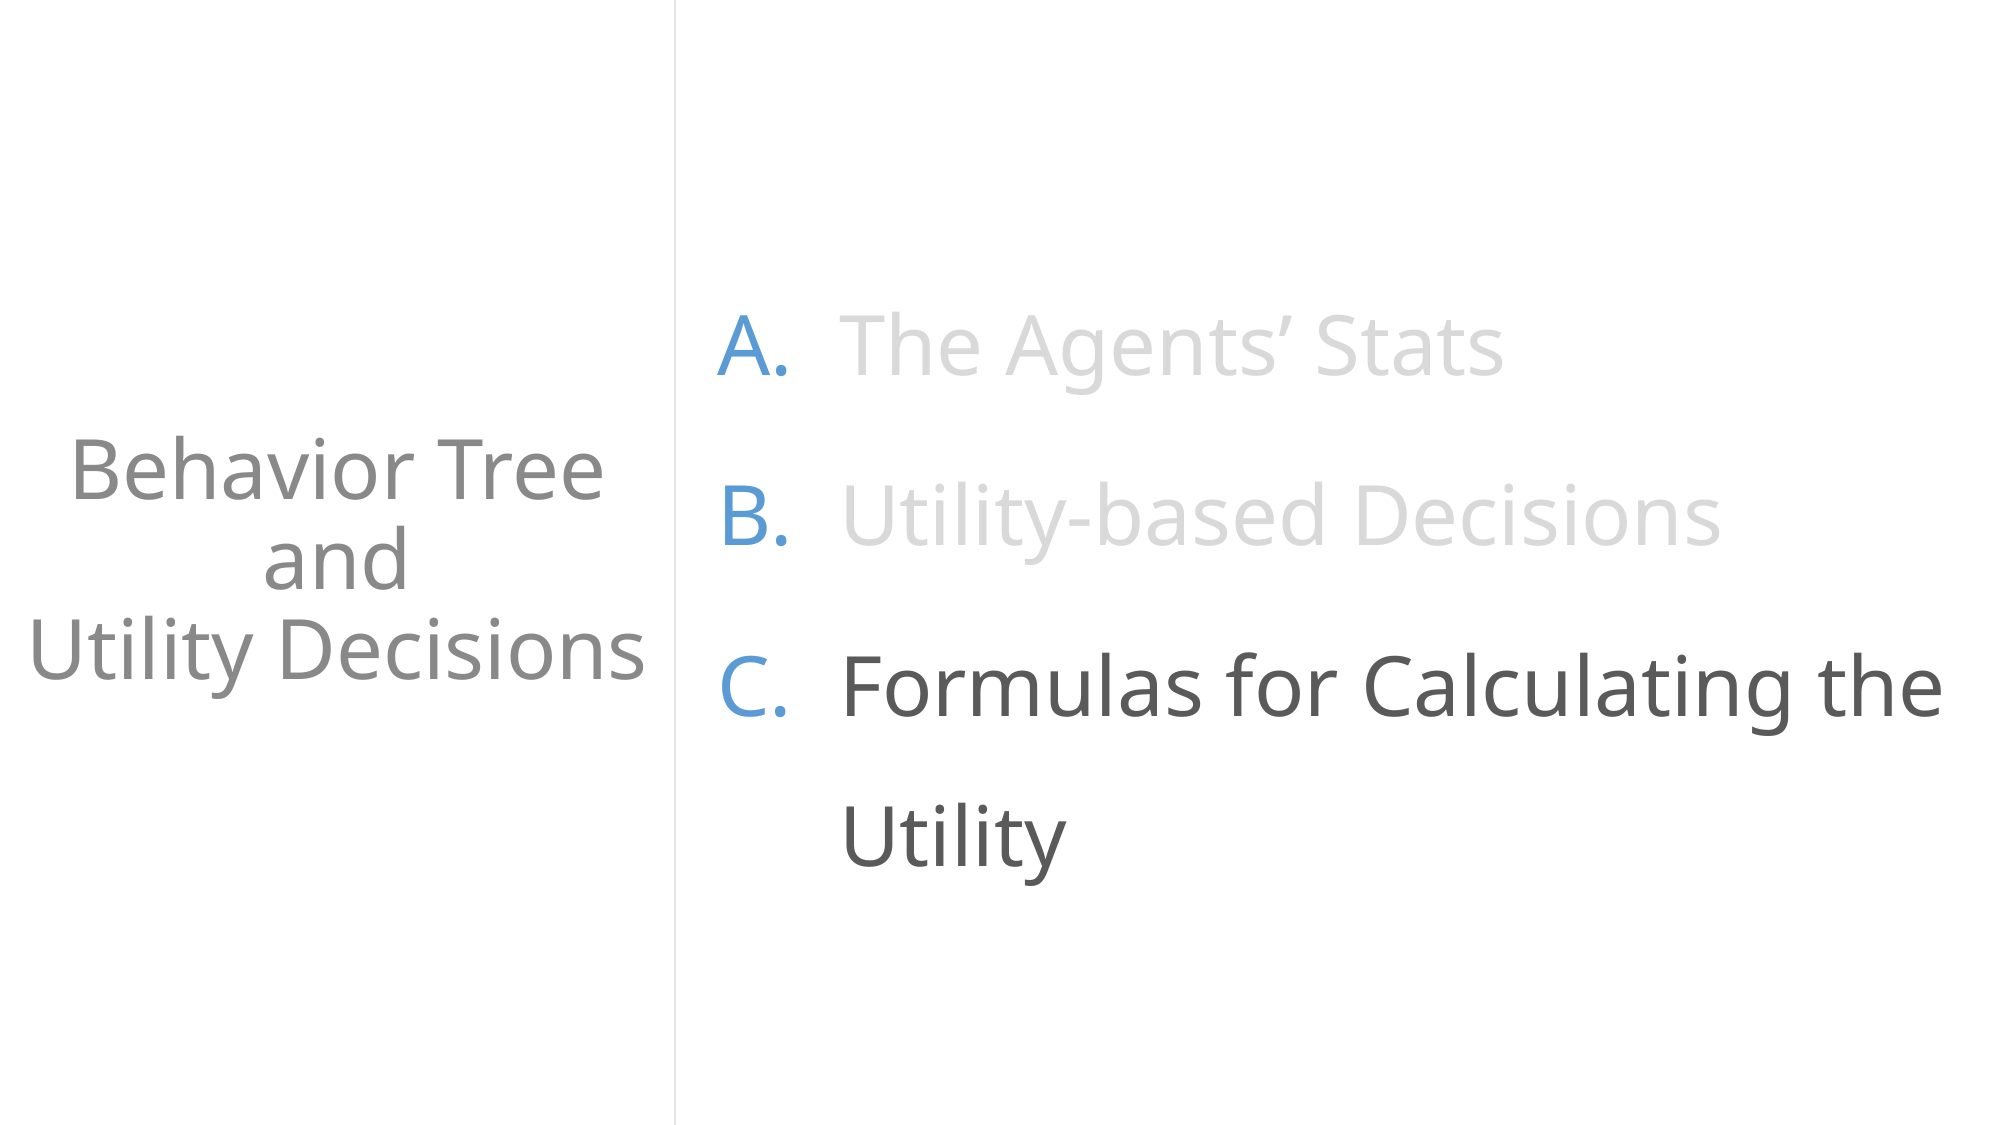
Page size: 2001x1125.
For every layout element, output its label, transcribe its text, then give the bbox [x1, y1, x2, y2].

list The Agents’ Stats Utility-based Decisions Formulas for Calculating the Utility [702, 0, 2000, 1125]
title Behavior Tree and Utility Decisions [0, 0, 675, 1125]
